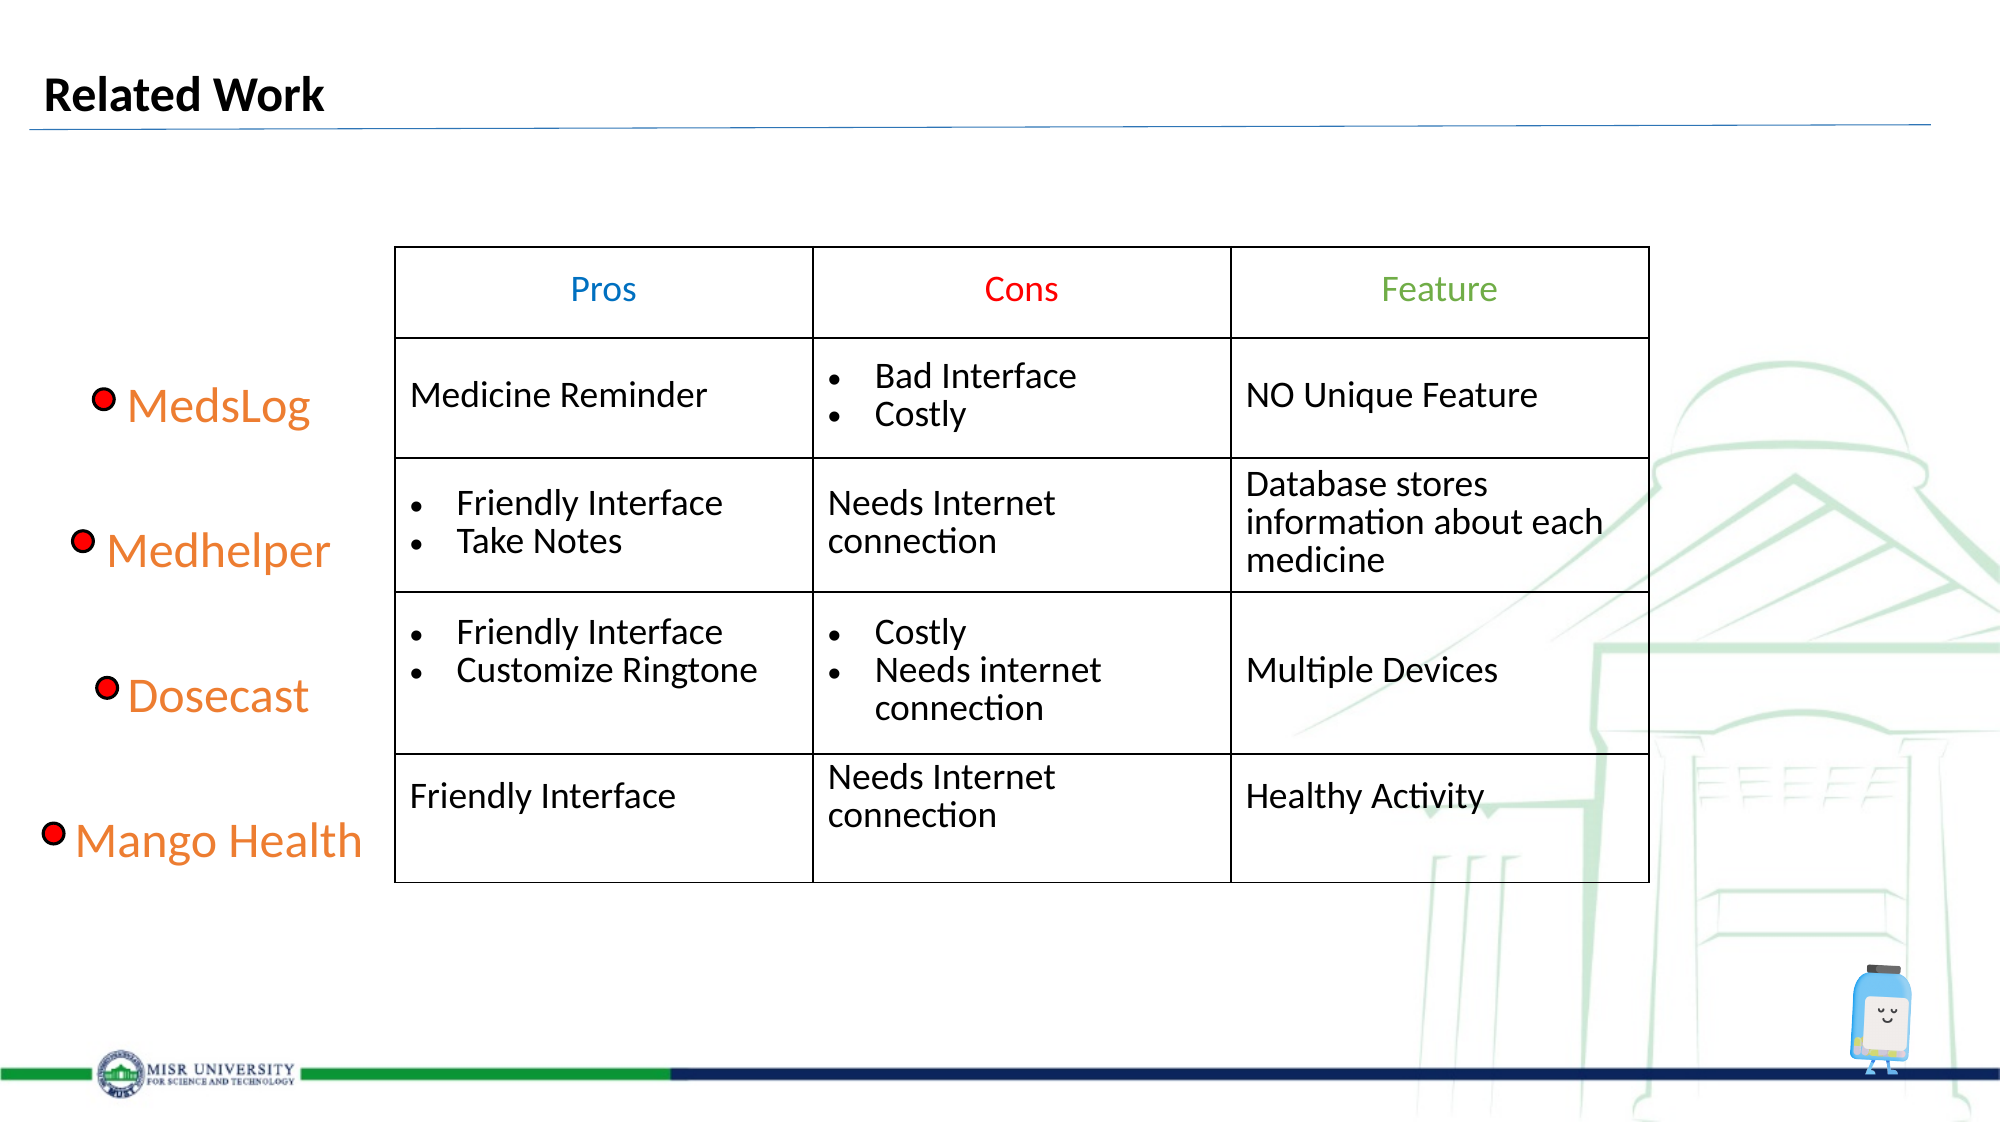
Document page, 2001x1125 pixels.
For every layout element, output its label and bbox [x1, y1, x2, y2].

picture [0, 0, 2000, 1122]
text_box [29, 124, 1931, 130]
